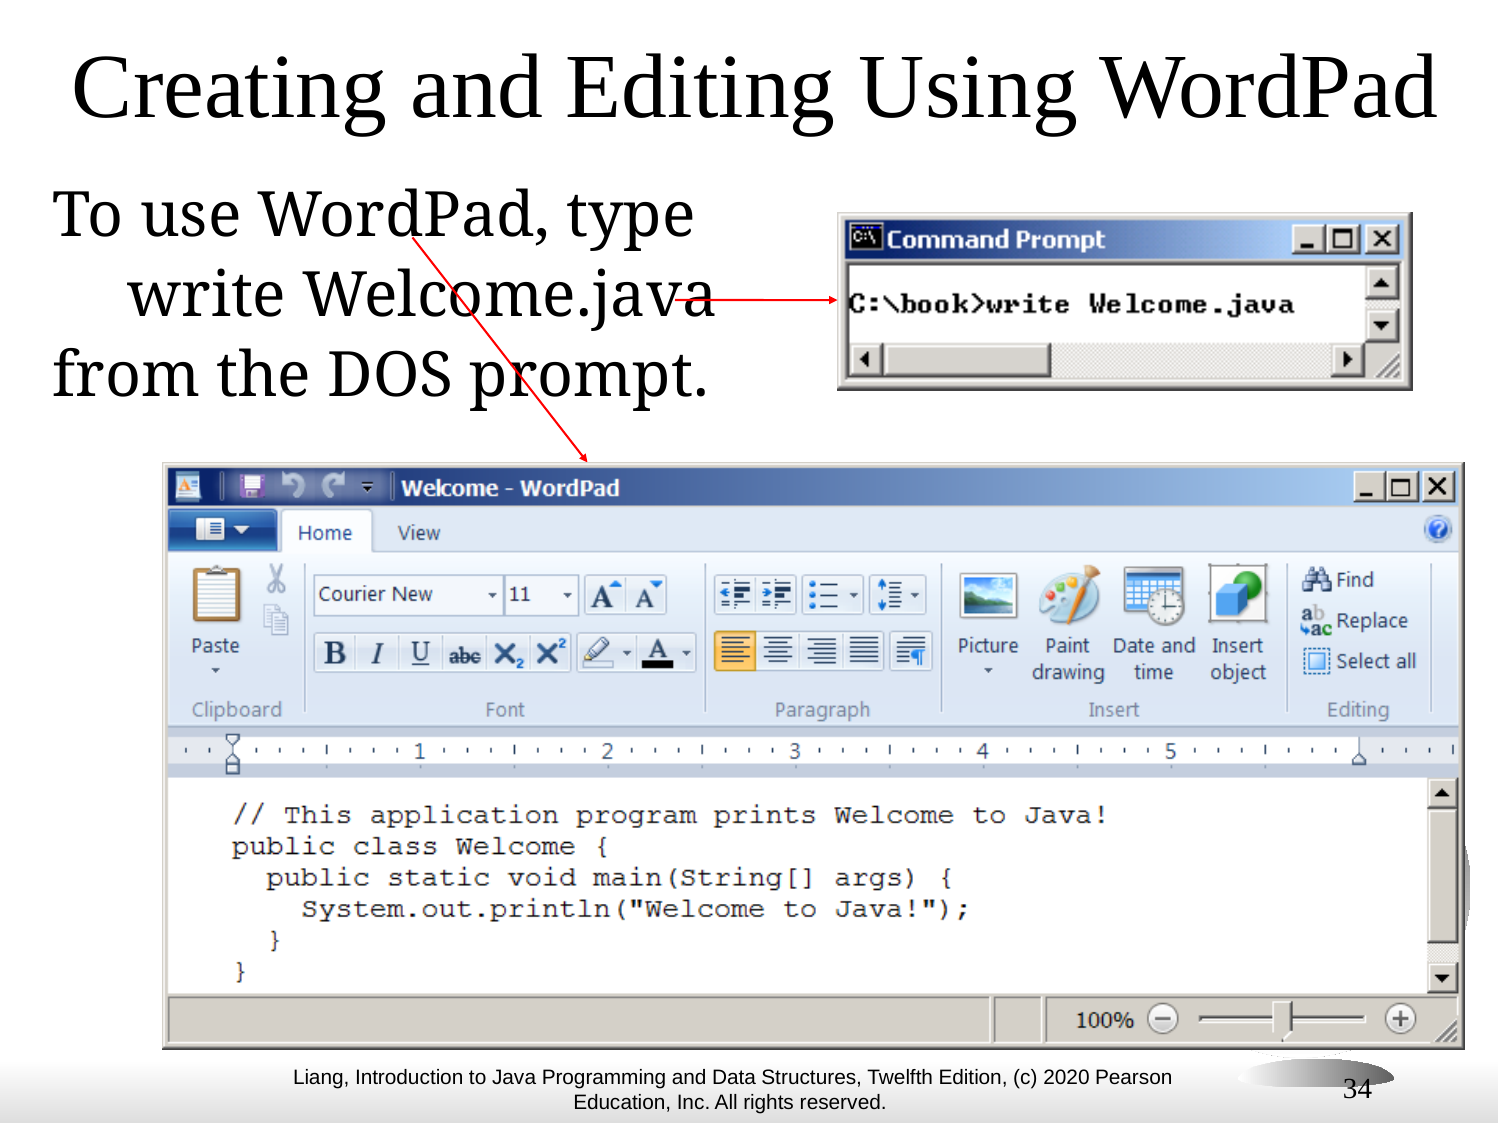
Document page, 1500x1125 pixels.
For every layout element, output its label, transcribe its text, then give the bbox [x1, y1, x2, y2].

list To use WordPad, type write Welcome.java from the DOS prompt. [37, 174, 813, 438]
title Creating and Editing Using WordPad [37, 37, 1475, 125]
picture [837, 212, 1413, 391]
picture [162, 462, 1465, 1050]
slide_number 34 [1074, 1050, 1388, 1125]
text_box [412, 237, 588, 462]
text_box [674, 295, 837, 305]
